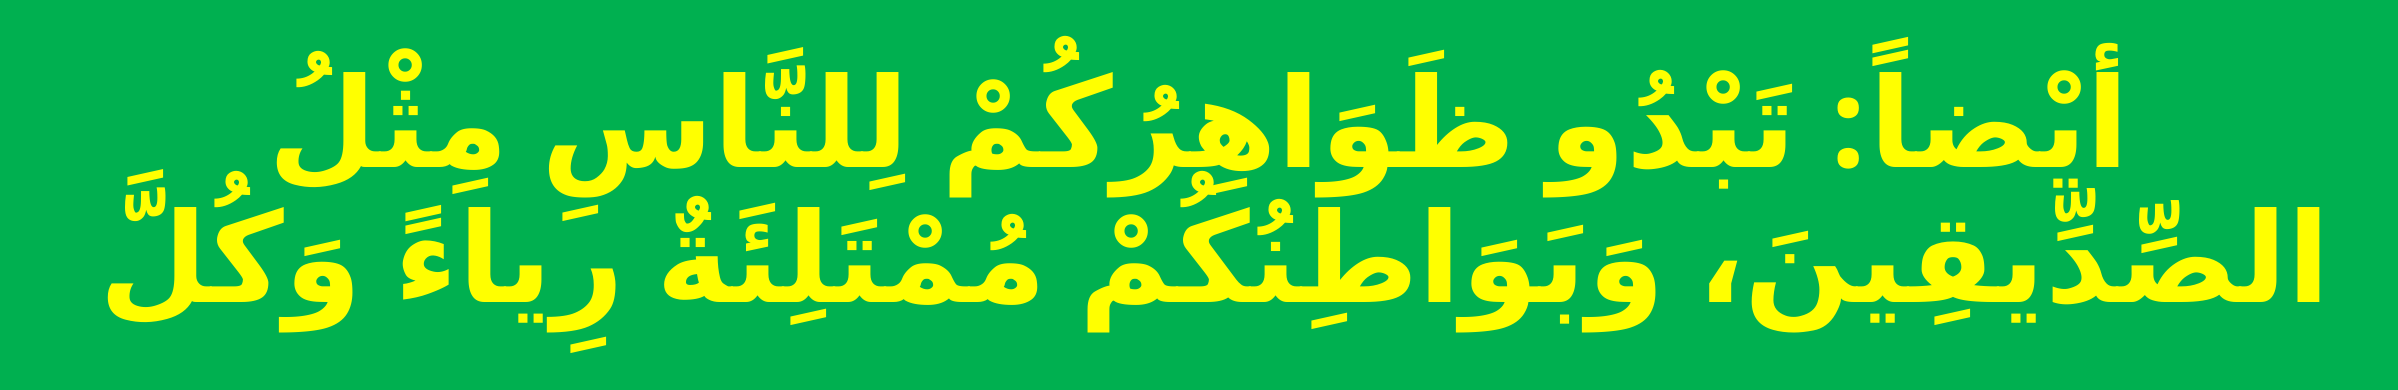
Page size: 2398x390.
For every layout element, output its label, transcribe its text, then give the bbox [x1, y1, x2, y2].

title أيْضاً: تَبْدُو ظَوَاهِرُكُمْ لِلنَّاسِ مِثْلُ الصِّدِّيقِينَ، وَبَوَاطِنُكُمْ مُمْتَلِئَةٌ رِياءً وَكُلَّ [0, 0, 2398, 390]
